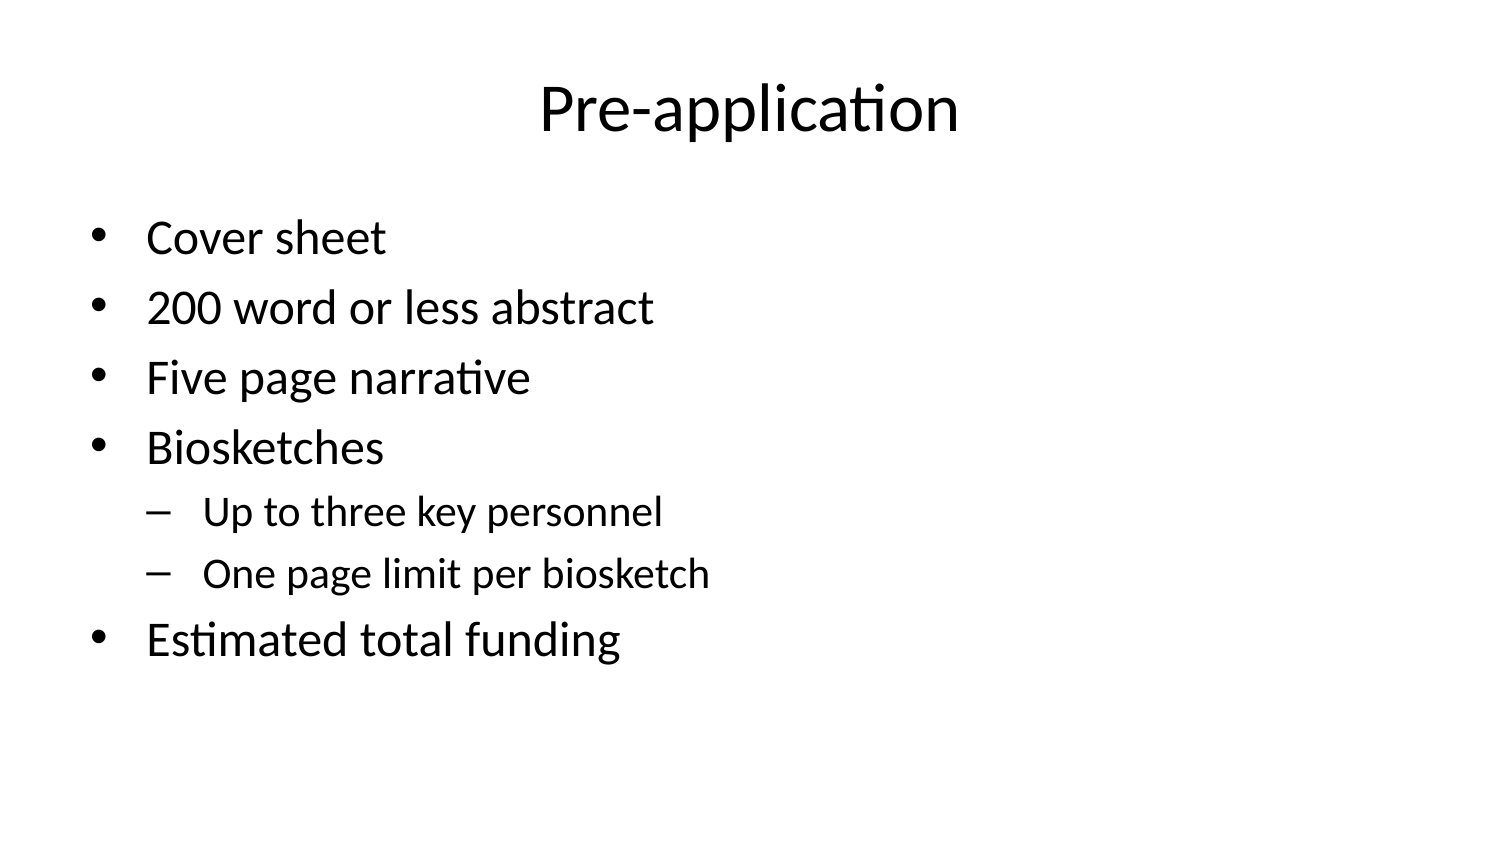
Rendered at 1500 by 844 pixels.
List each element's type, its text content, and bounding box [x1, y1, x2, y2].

list Cover sheet 200 word or less abstract Five page narrative Biosketches Up to three key personnel One page limit per biosketch Estimated total funding [75, 196, 1425, 754]
title Pre-application [75, 33, 1425, 175]
